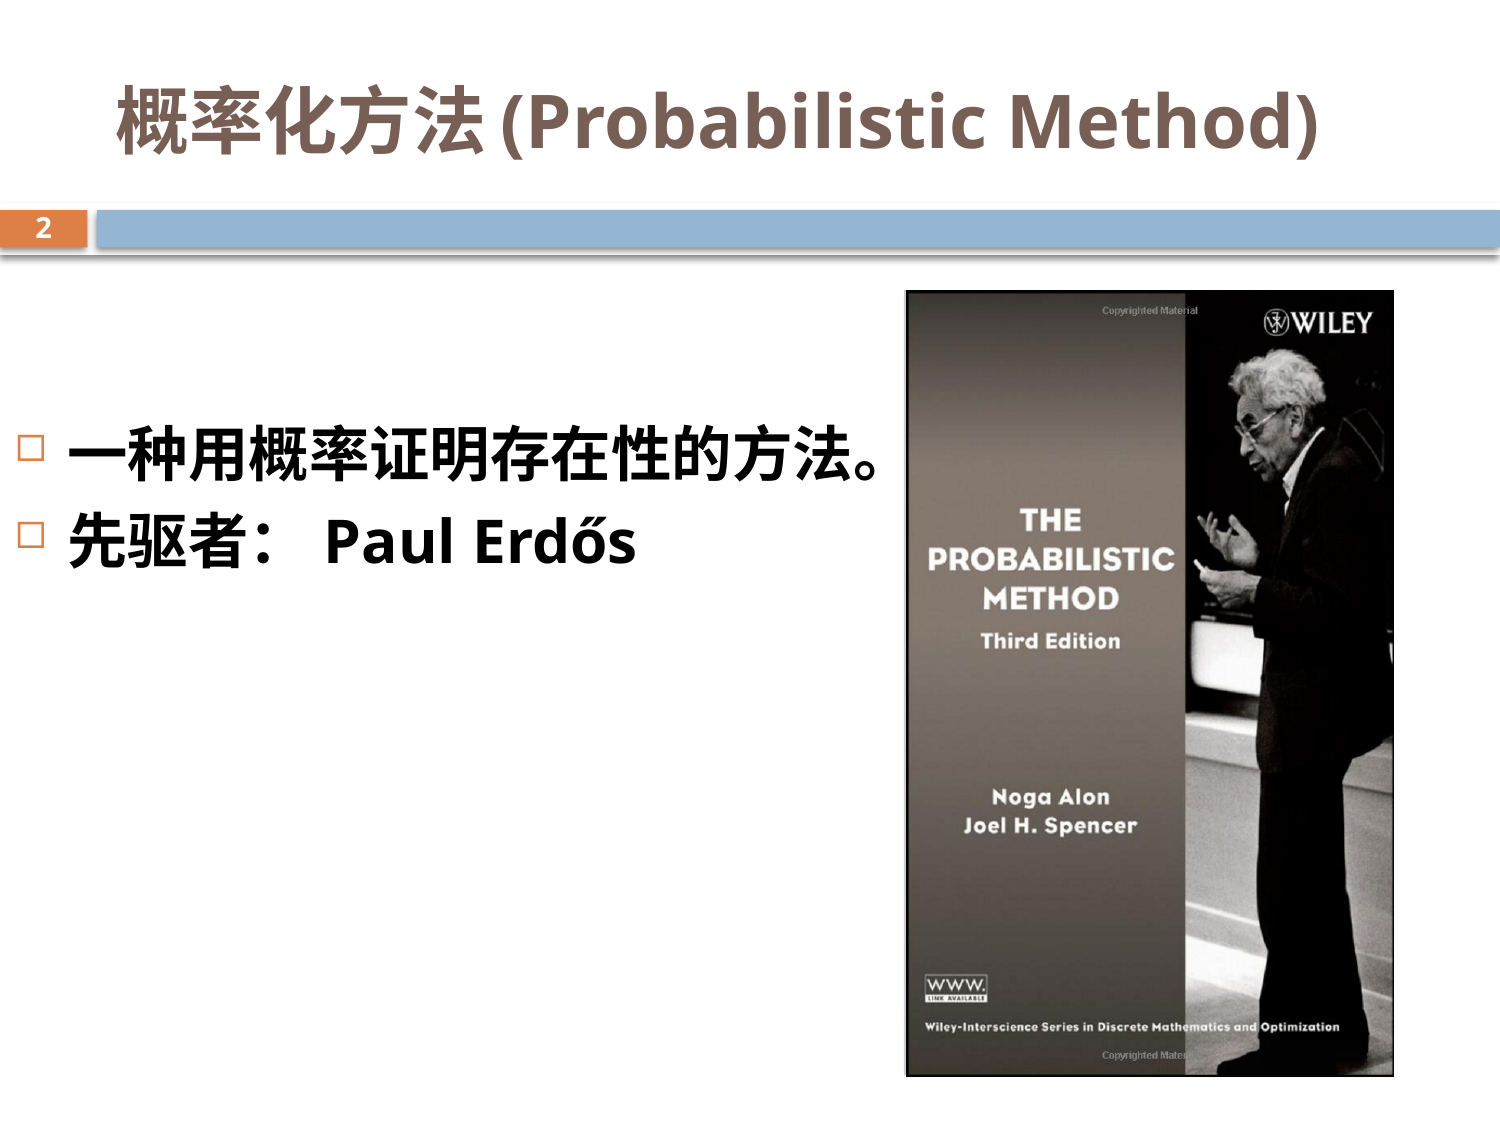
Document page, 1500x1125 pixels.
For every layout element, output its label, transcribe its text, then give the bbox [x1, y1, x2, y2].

slide_number 2 [0, 208, 88, 249]
picture [903, 290, 1395, 1078]
title 概率化方法(Probabilistic Method) [100, 37, 1438, 200]
list 一种用概率证明存在性的方法。 先驱者：Paul Erdős [0, 408, 877, 681]
